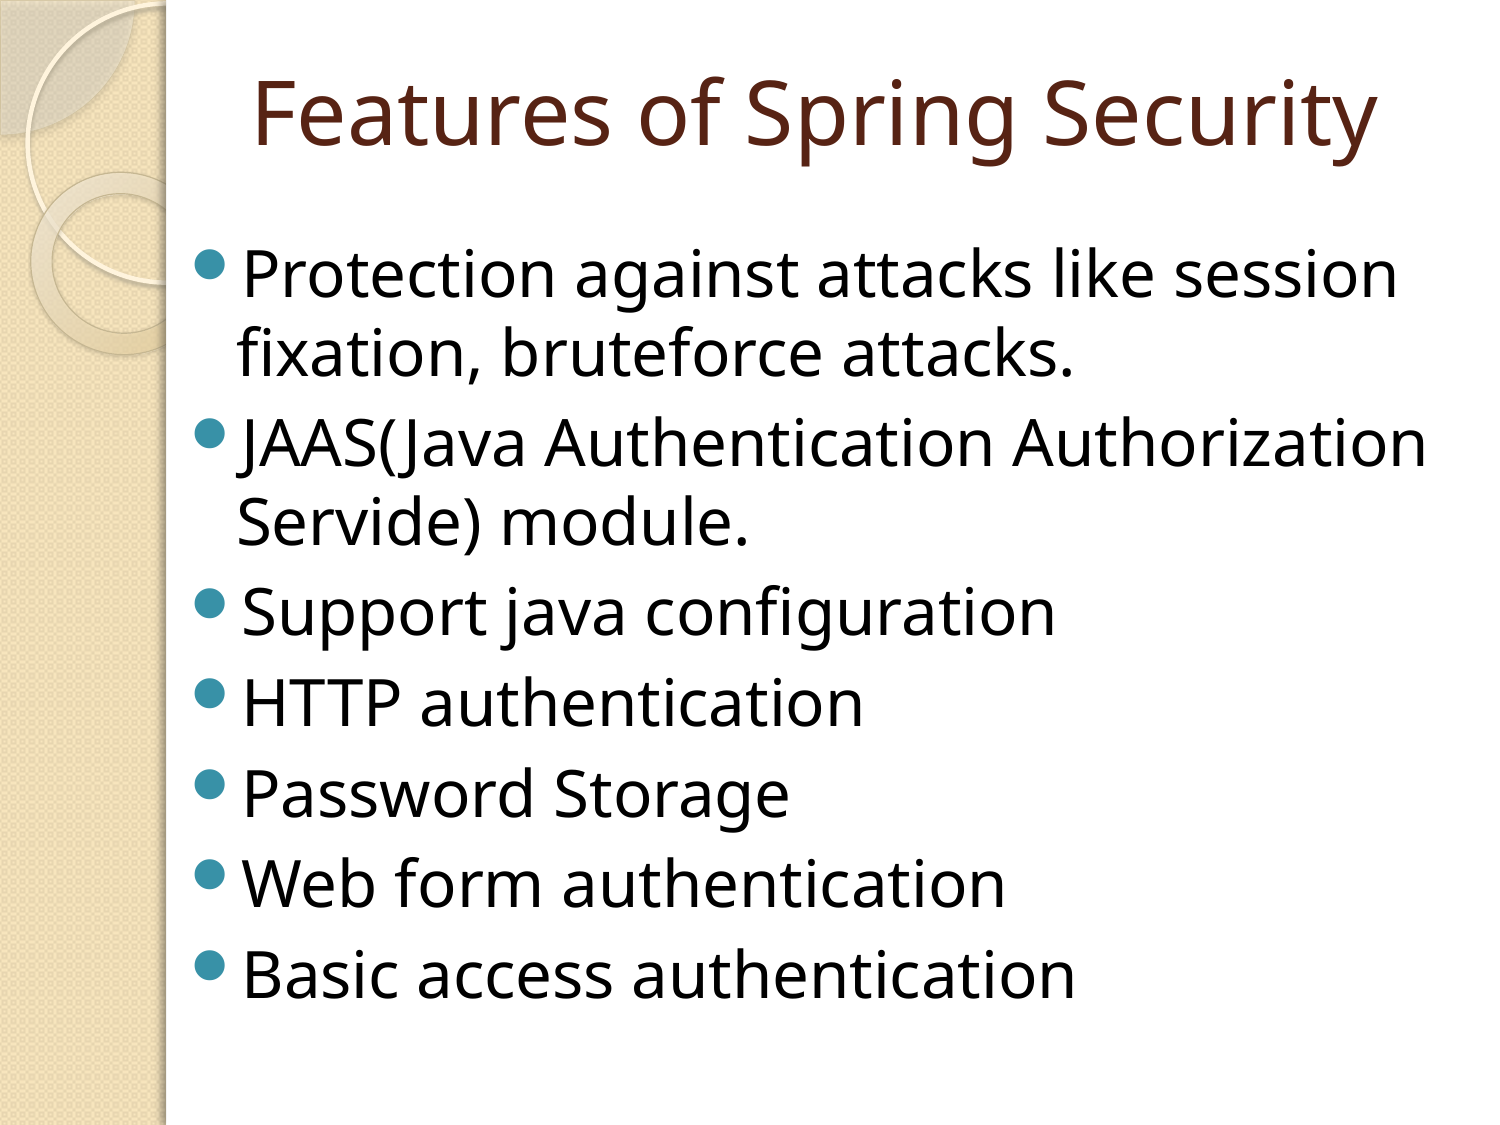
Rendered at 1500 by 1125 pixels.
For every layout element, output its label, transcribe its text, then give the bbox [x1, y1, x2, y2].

list Protection against attacks like session fixation, bruteforce attacks. JAAS(Java Authentication Authorization Servide) module. Support java configuration HTTP authentication Password Storage Web form authentication Basic access authentication [162, 224, 1466, 1025]
title Features of Spring Security [235, 45, 1466, 175]
